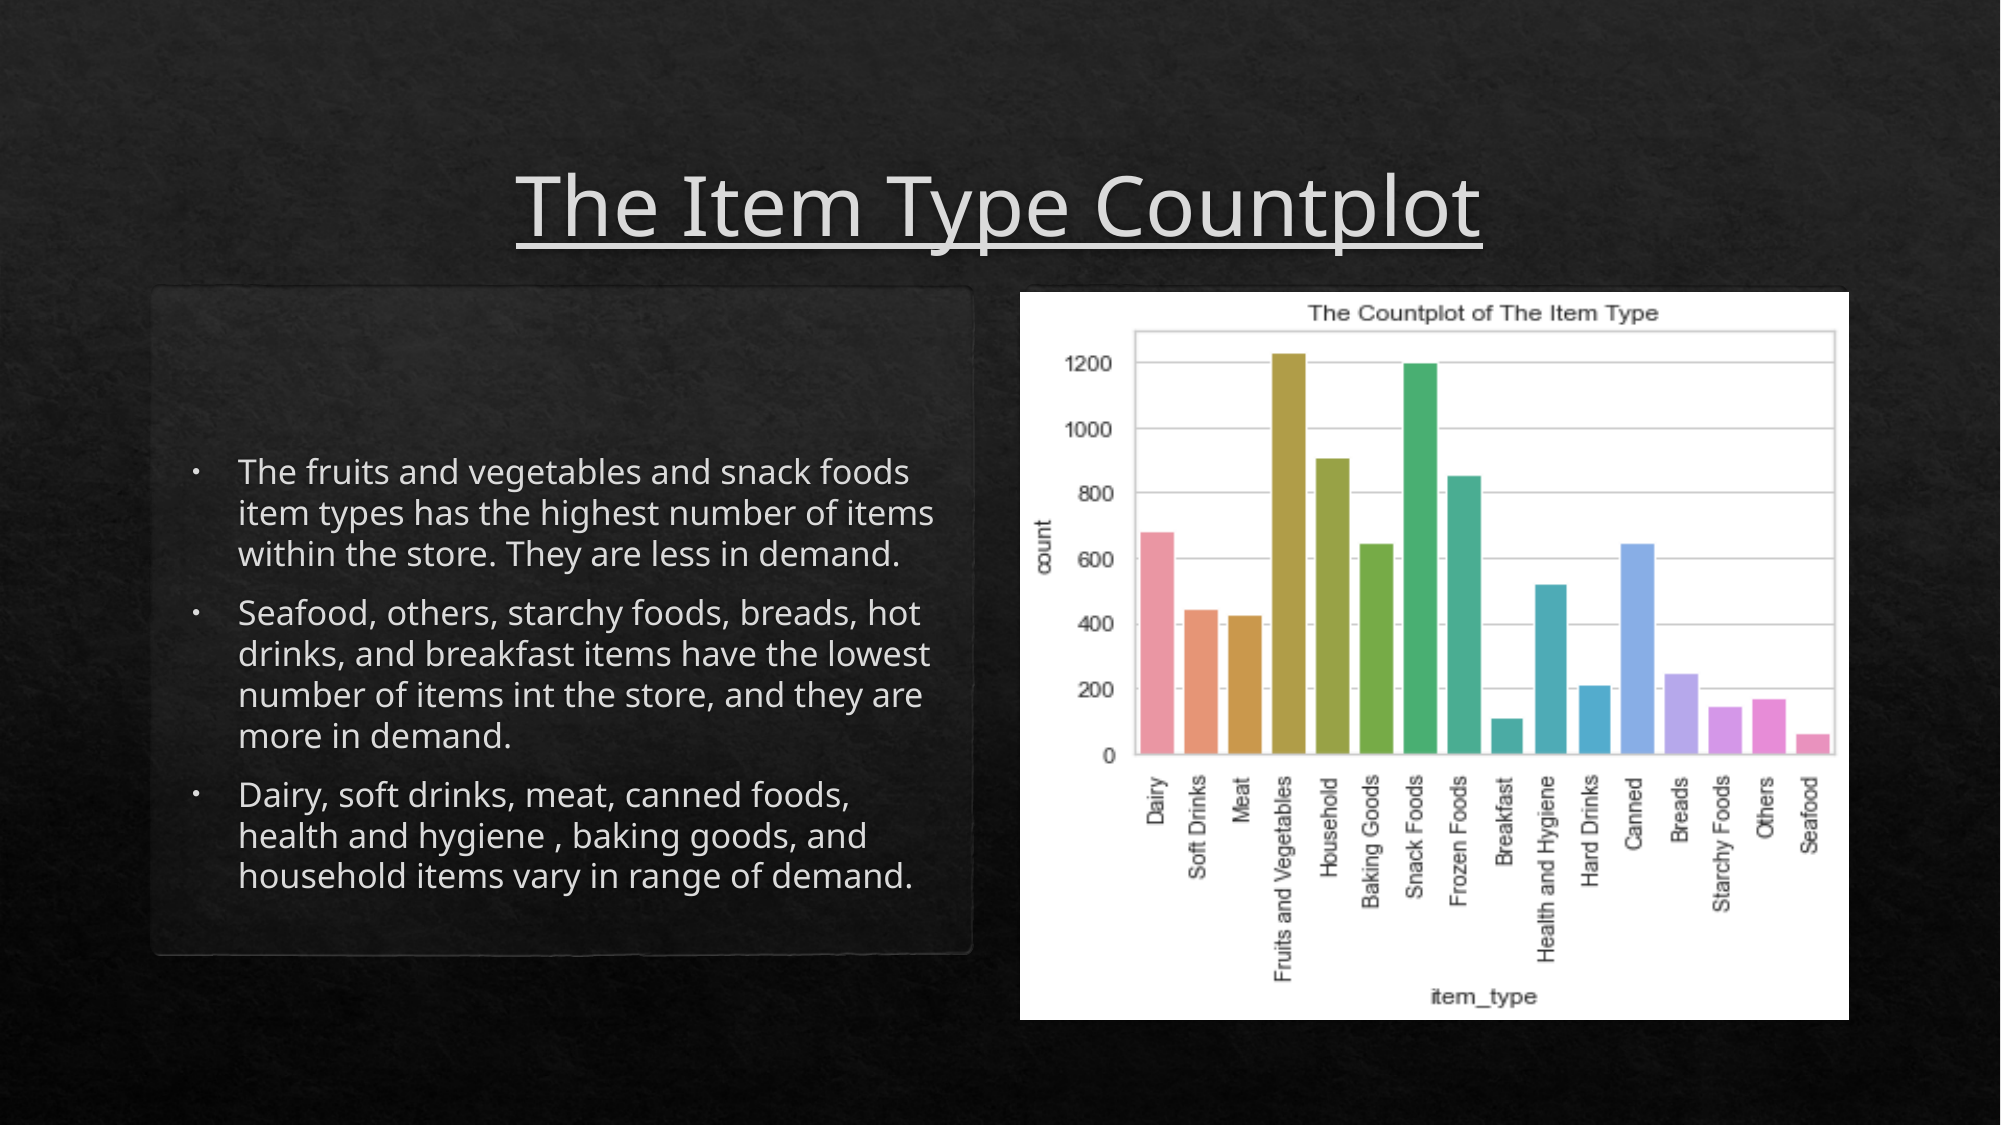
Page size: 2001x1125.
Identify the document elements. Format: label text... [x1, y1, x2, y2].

title The Item Type Countplot [149, 99, 1849, 307]
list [1020, 292, 1849, 1020]
picture [149, 307, 975, 957]
list The fruits and vegetables and snack foods item types has the highest number of items within the store. They are less in demand. Seafood, others, starchy foods, breads, hot drinks, and breakfast items have the lowest number of items int the store, and they are more in demand. Dairy, soft drinks, meat, canned foods, health and hygiene , baking goods, and household items vary in range of demand. [171, 443, 954, 943]
